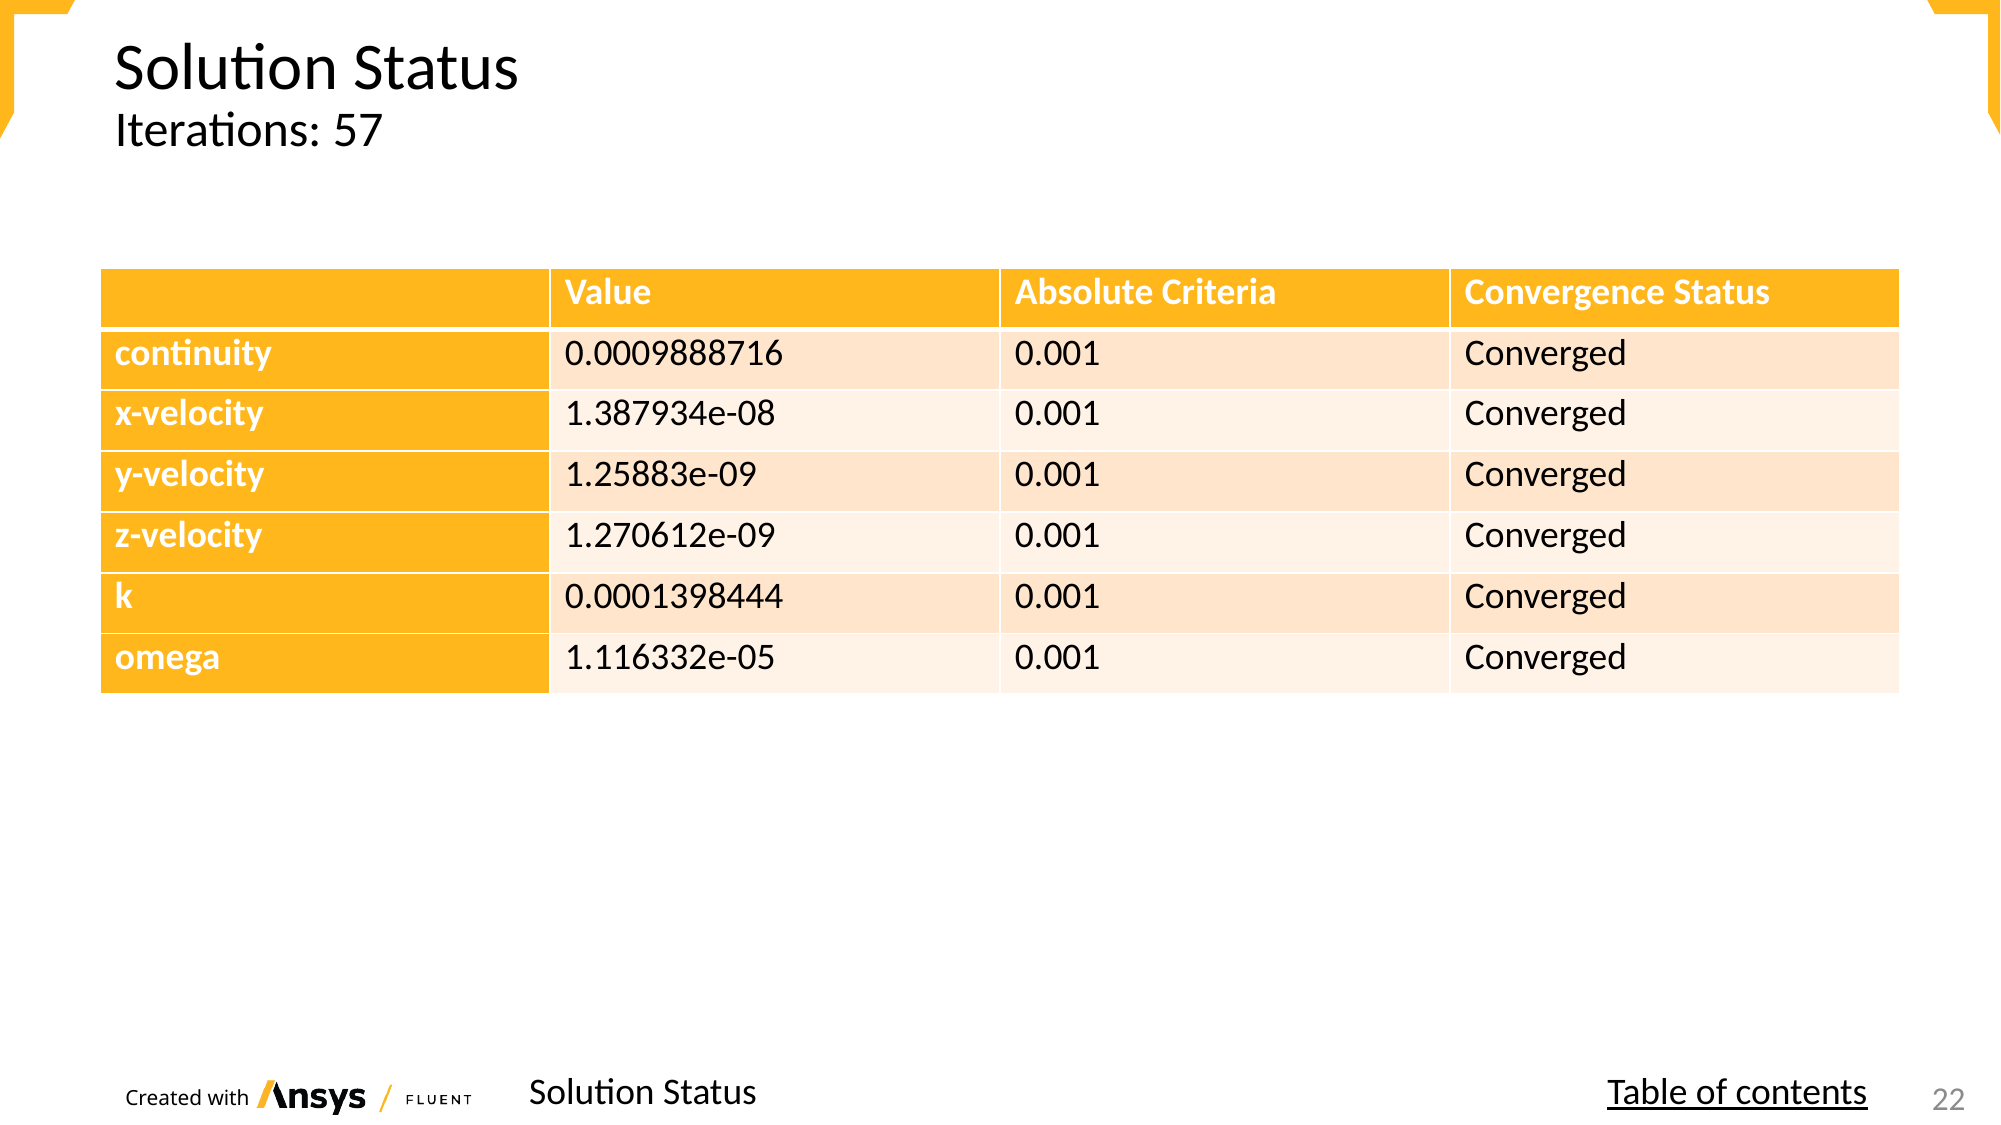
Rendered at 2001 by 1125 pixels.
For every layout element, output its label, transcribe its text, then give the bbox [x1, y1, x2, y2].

table_cell k [101, 574, 549, 633]
list Solution Status [514, 1065, 1587, 1118]
table_cell 0.001 [1001, 391, 1449, 450]
picture [256, 1080, 474, 1115]
table_cell x-velocity [101, 391, 549, 450]
table_header Absolute Criteria [1001, 269, 1449, 327]
table_header Value [551, 269, 999, 327]
table_cell Converged [1451, 452, 1899, 511]
table_cell 0.001 [1001, 634, 1449, 693]
table_cell continuity [101, 332, 549, 389]
table_cell Converged [1451, 332, 1899, 389]
slide_number 18 [1905, 1077, 1981, 1118]
table_cell 1.270612e-09 [551, 513, 999, 572]
table_cell 0.001 [1001, 513, 1449, 572]
table_cell Converged [1451, 574, 1899, 633]
table_cell 0.001 [1001, 332, 1449, 389]
table_cell 0.001 [1001, 452, 1449, 511]
table_cell 0.001 [1001, 574, 1449, 633]
table_cell Converged [1451, 634, 1899, 693]
table_cell omega [101, 634, 549, 693]
table_cell 1.116332e-05 [551, 634, 999, 693]
table_cell 0.0001398444 [551, 574, 999, 633]
table_cell 1.25883e-09 [551, 452, 999, 511]
table_header Convergence Status [1451, 269, 1899, 327]
table_header [101, 269, 549, 327]
table_cell 0.0009888716 [551, 332, 999, 389]
list Table of contents [1592, 1065, 1901, 1117]
table_cell Converged [1451, 513, 1899, 572]
title Solution Status Iterations: 57 [99, 24, 1900, 147]
table_cell y-velocity [101, 452, 549, 511]
table_cell 1.387934e-08 [551, 391, 999, 450]
table_cell Converged [1451, 391, 1899, 450]
table_cell z-velocity [101, 513, 549, 572]
